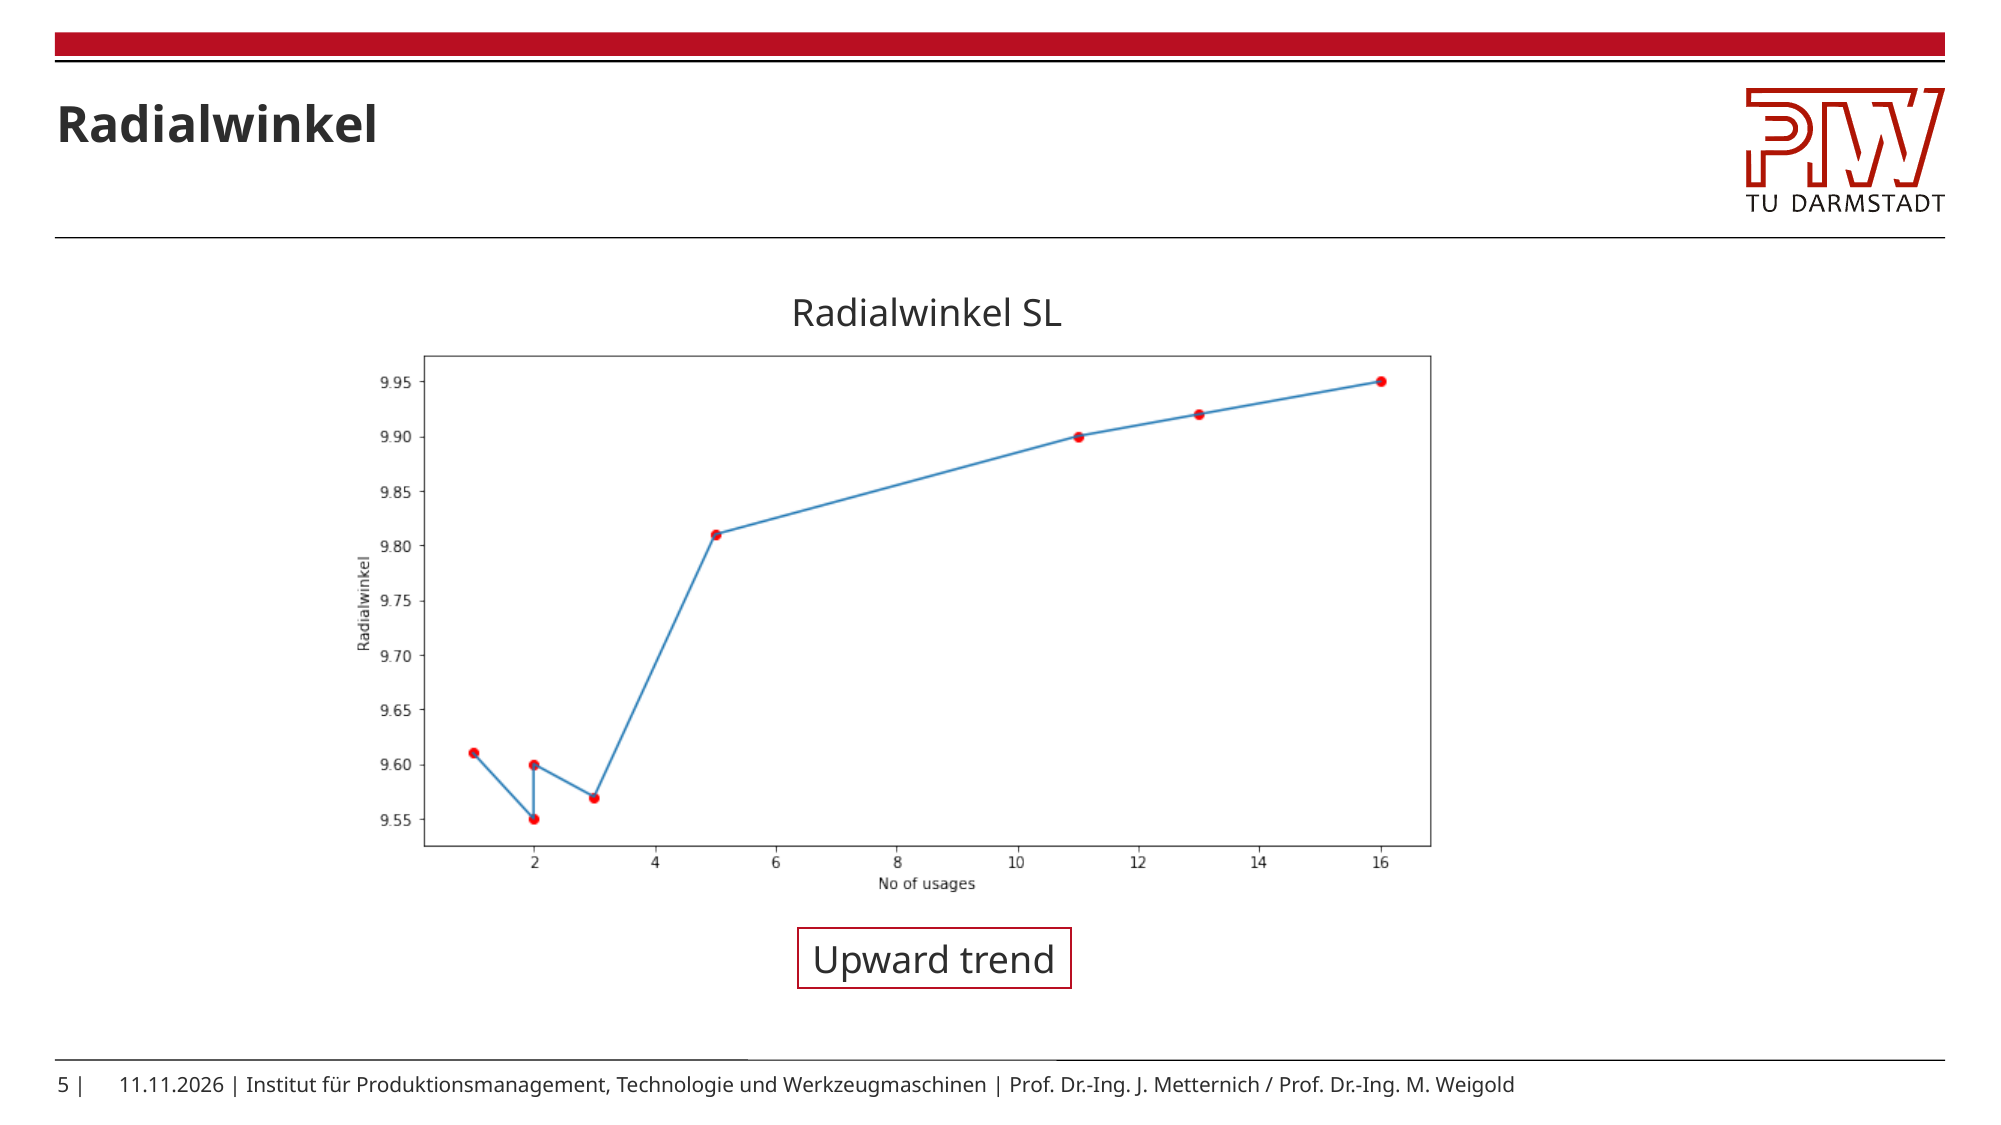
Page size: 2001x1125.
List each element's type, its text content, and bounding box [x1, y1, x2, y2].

text_box Radialwinkel SL [776, 282, 1085, 342]
title Radialwinkel [56, 91, 1674, 164]
text_box Upward trend [797, 927, 1072, 989]
picture [347, 345, 1441, 903]
